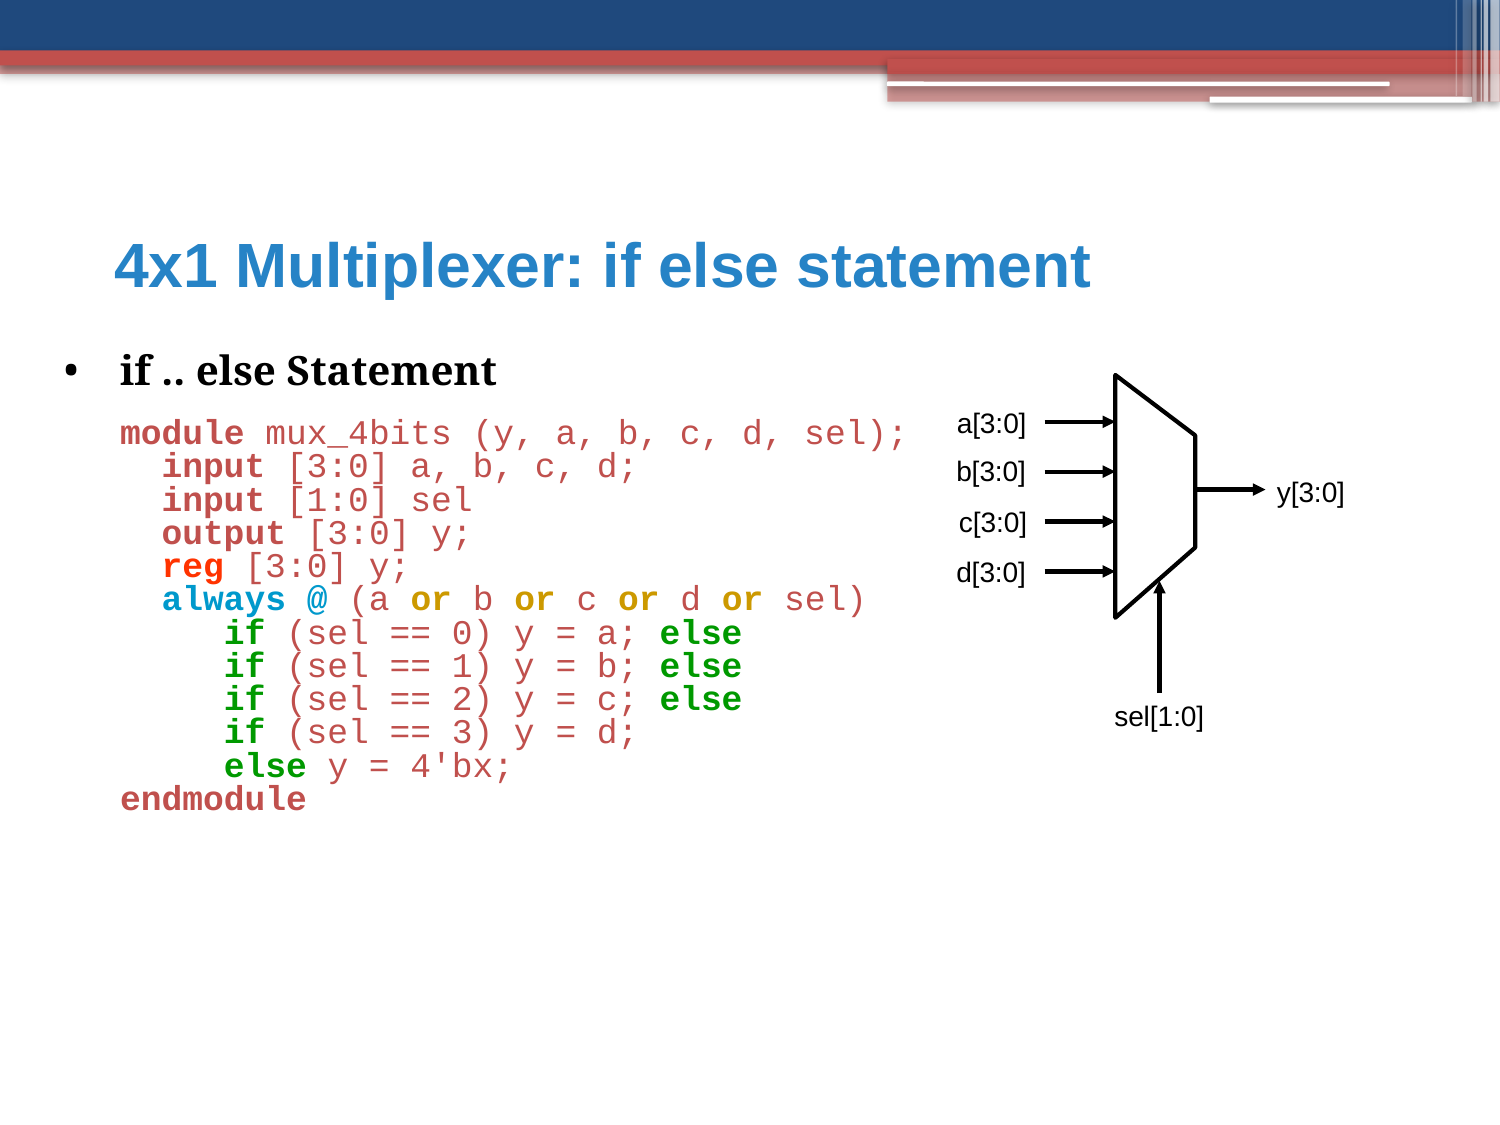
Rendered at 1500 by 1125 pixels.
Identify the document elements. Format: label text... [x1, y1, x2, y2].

list if .. else Statement module mux_4bits (y, a, b, c, d, sel); input [3:0] a, b, c, d; input [1:0] sel output [3:0] y; reg [3:0] y; always @ (a or b or c or d or sel) if (sel == 0) y = a; else if (sel == 1) y = b; else if (sel == 2) y = c; else if (sel == 3) y = d; else y = 4'bx; endmodule [52, 348, 958, 1023]
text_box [944, 374, 1363, 744]
title 4x1 Multiplexer: if else statement [103, 185, 1397, 349]
